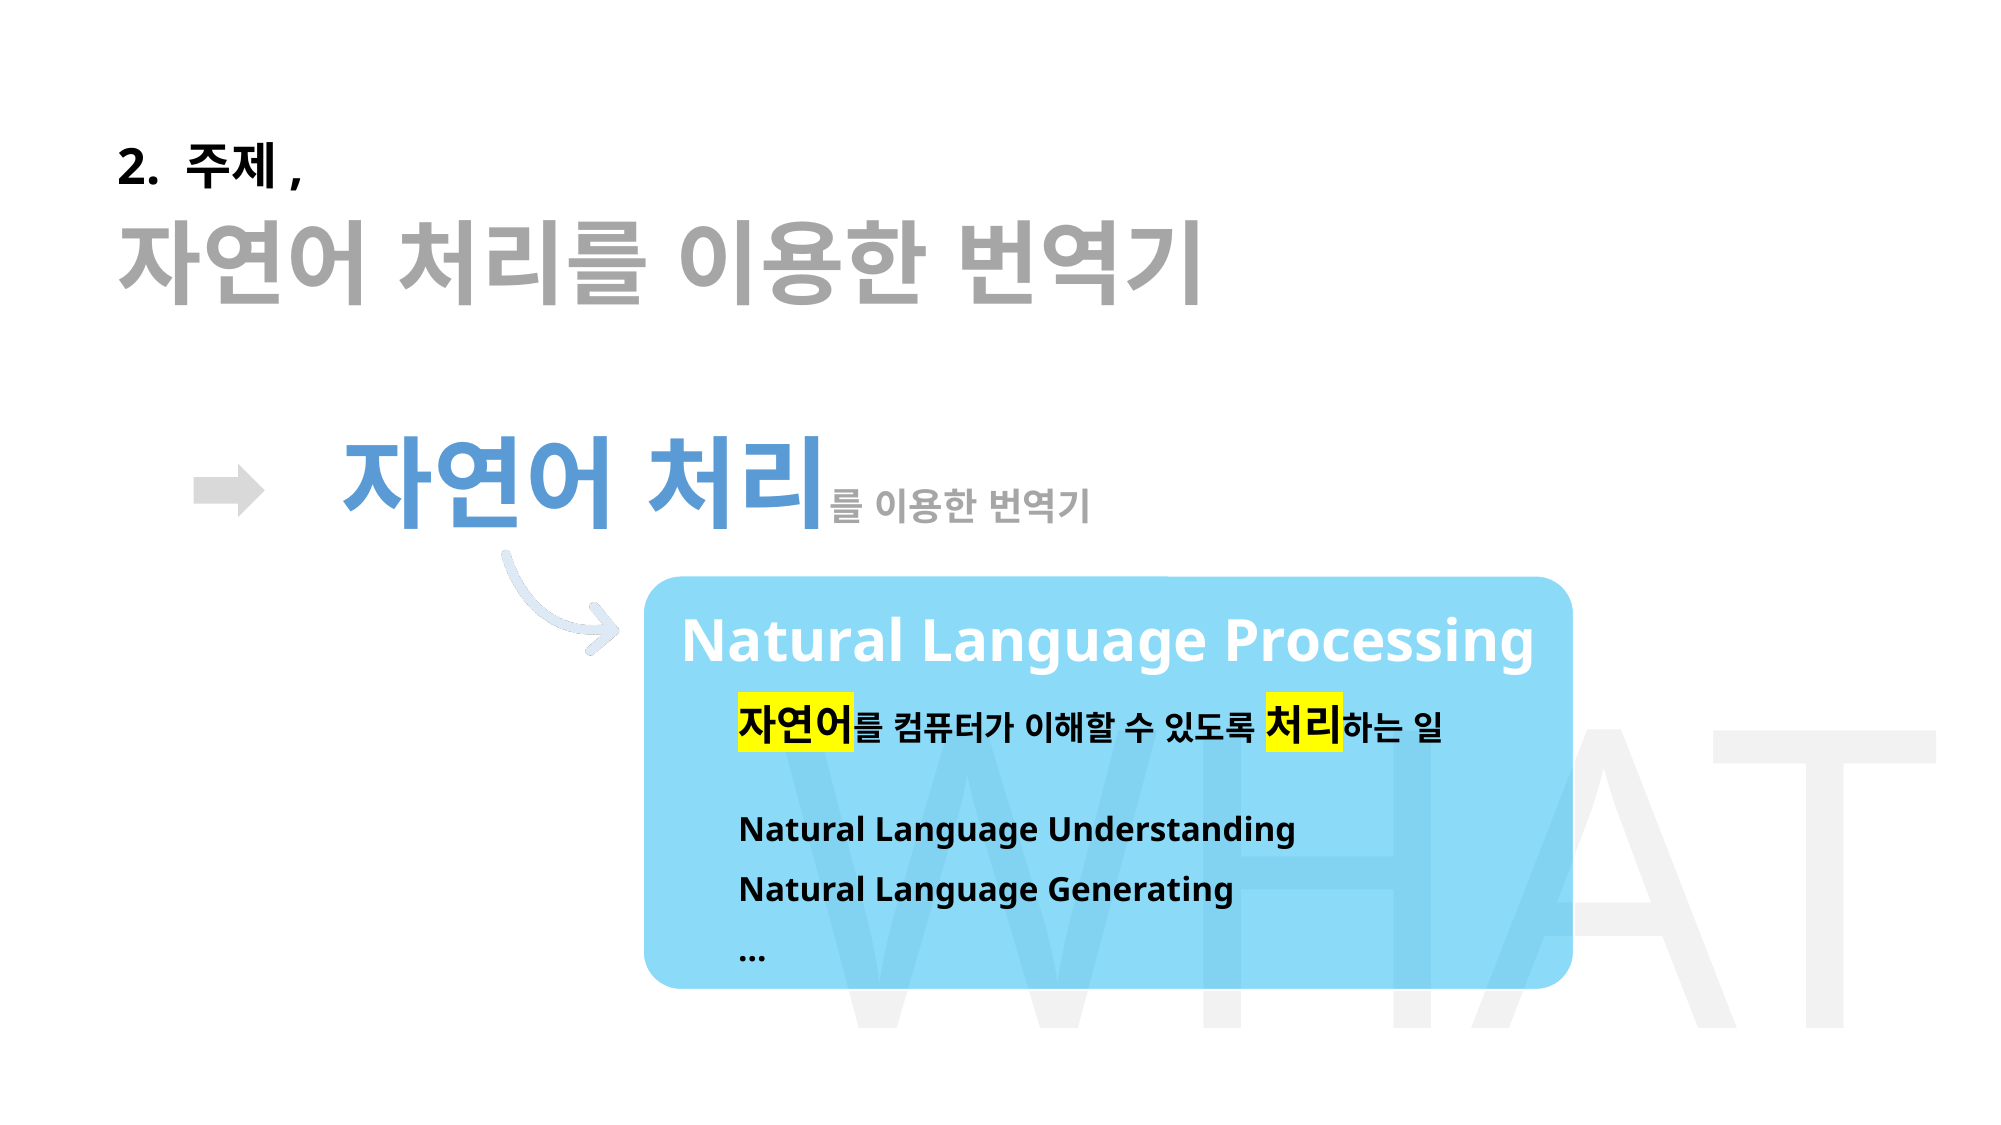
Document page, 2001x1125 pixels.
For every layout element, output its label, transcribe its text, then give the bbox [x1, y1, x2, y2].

text_box Natural Language Processing [666, 596, 1552, 681]
picture [450, 491, 661, 701]
text_box [641, 574, 1576, 991]
text_box 자연어를 컴퓨터가 이해할 수 있도록 처리하는 일 Natural Language Understanding Natural Language Generating ... [723, 690, 1459, 976]
text_box 자연어 처리를 이용한 번역기 [326, 413, 1108, 548]
text_box 2. 주제, 자연어 처리를 이용한 번역기 [102, 120, 1612, 358]
text_box WHAT [760, 604, 1956, 1120]
text_box [192, 461, 267, 520]
